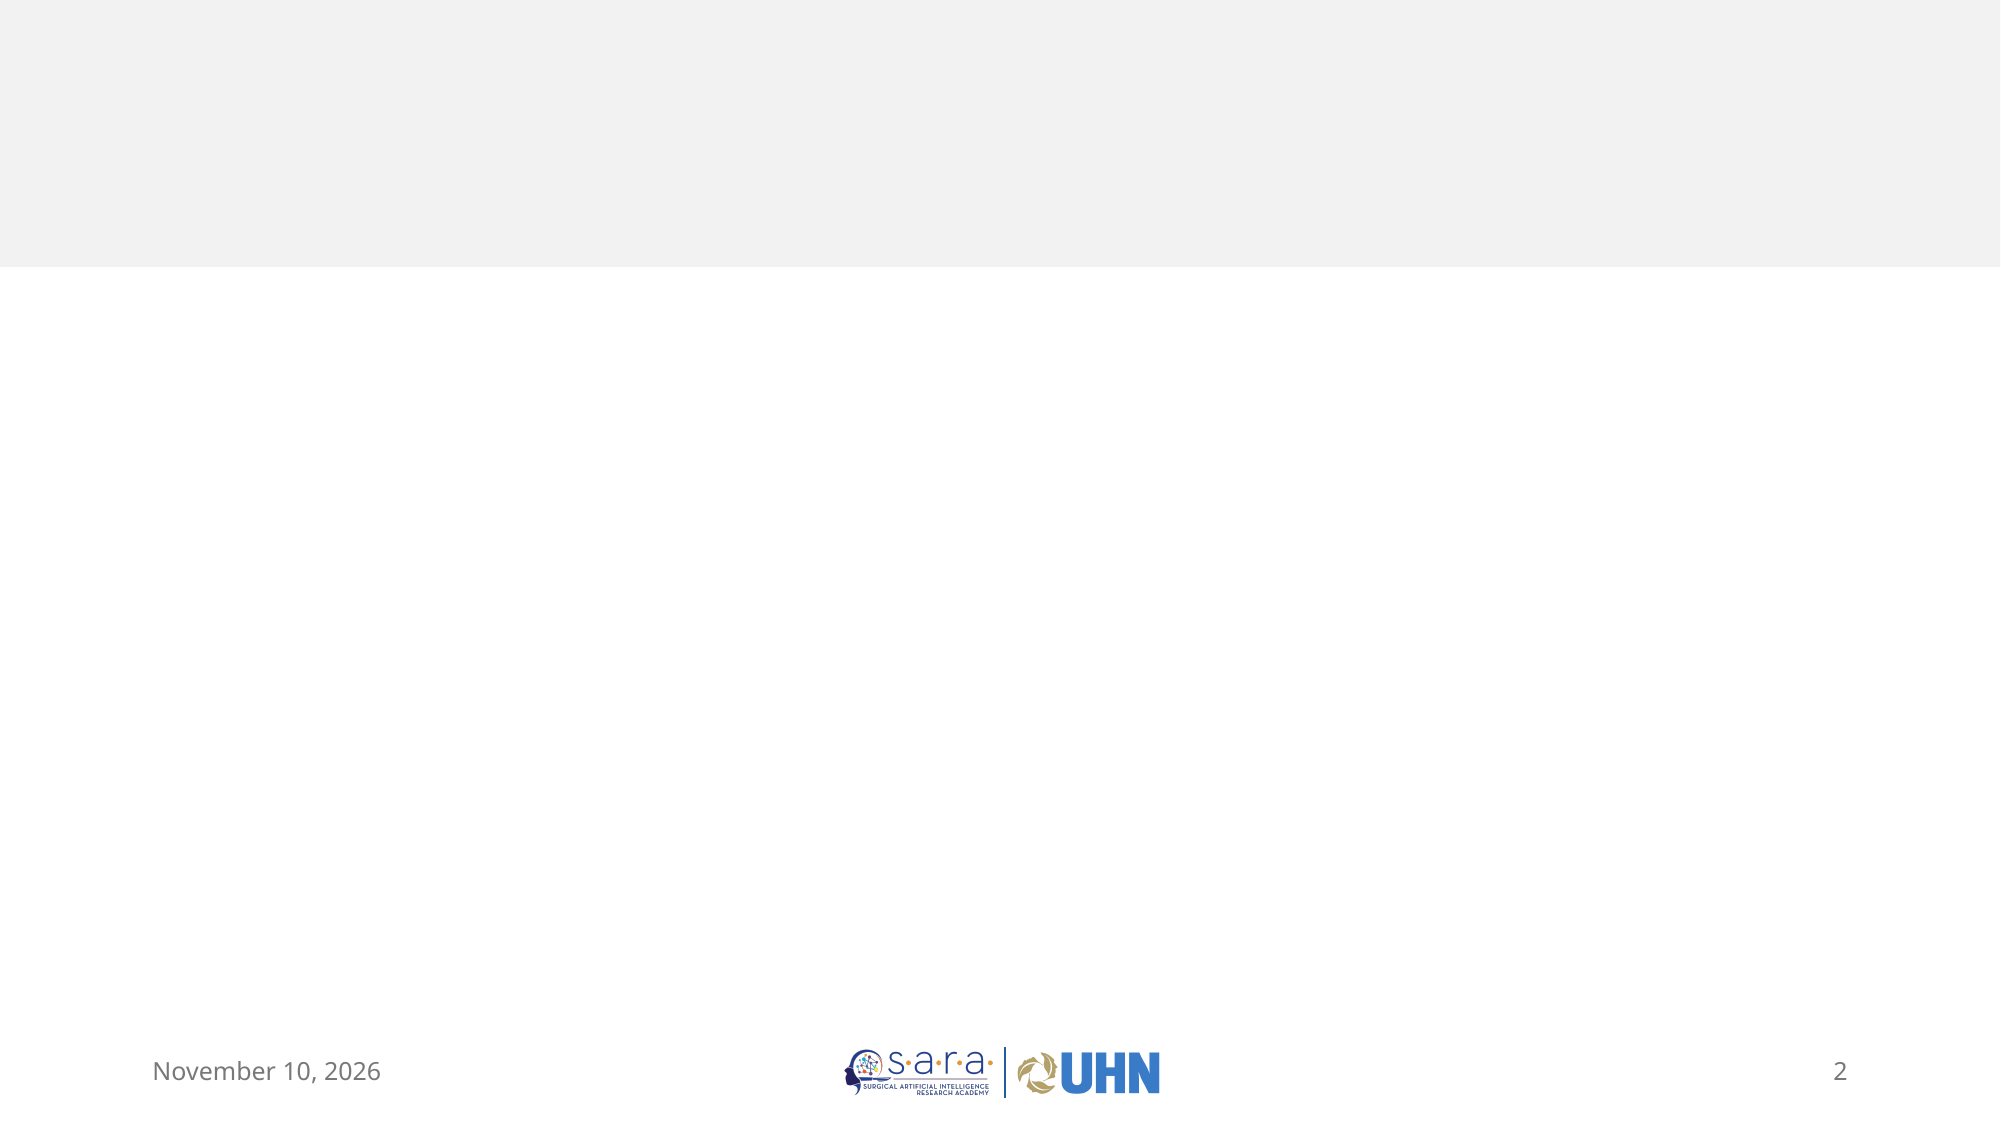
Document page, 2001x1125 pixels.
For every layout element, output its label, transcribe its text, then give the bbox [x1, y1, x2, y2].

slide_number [137, 1042, 588, 1103]
picture [837, 1042, 1002, 1103]
slide_number 2 [1412, 1042, 1863, 1103]
picture [1013, 1047, 1163, 1099]
